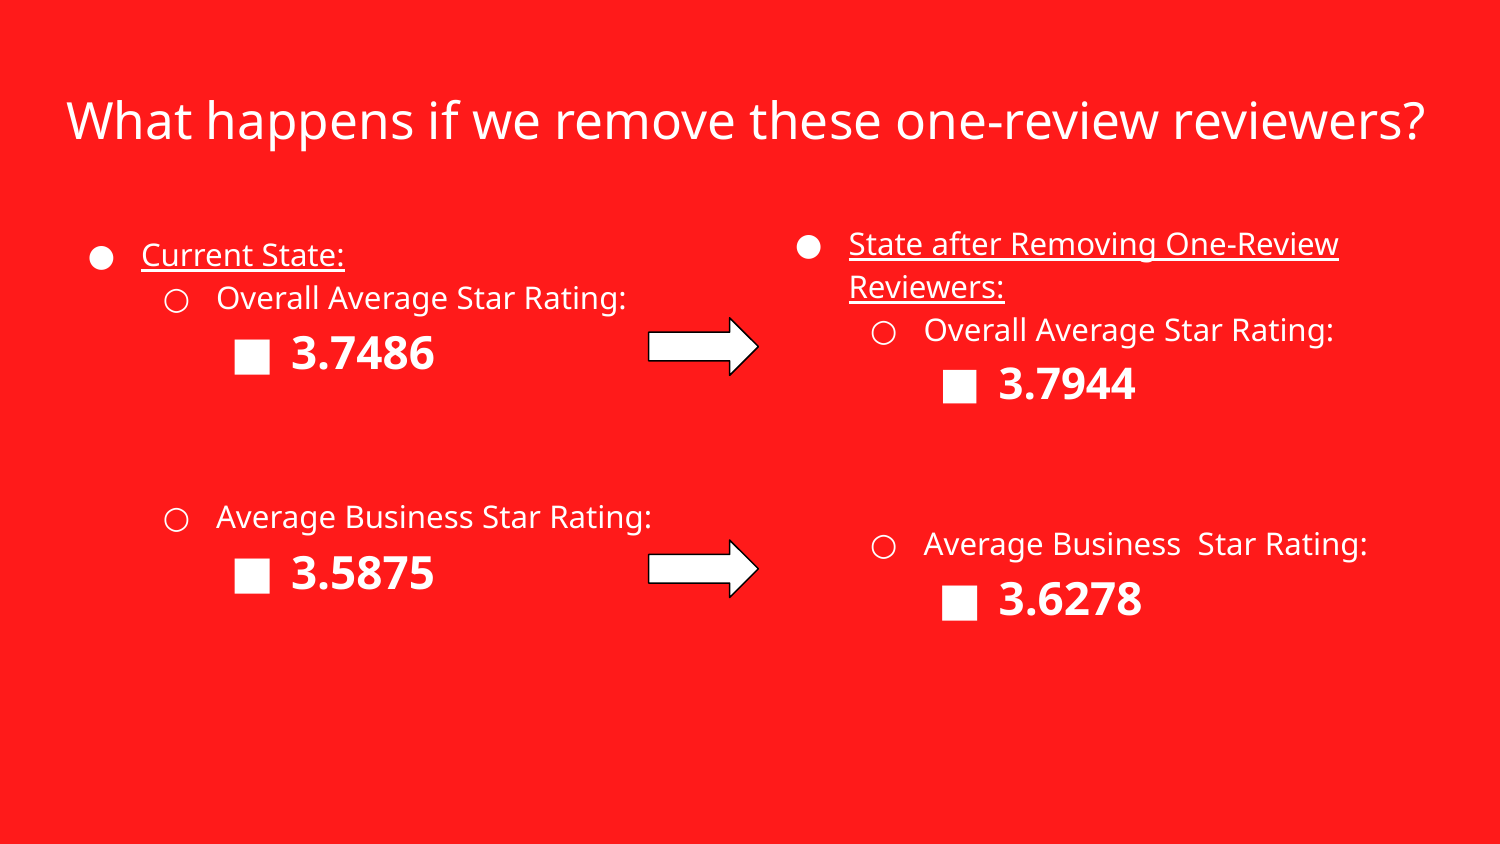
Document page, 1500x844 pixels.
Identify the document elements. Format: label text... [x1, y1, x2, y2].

list State after Removing One-Review Reviewers: Overall Average Star Rating: 3.7944 Average Business Star Rating: 3.6278 [758, 203, 1458, 765]
list Current State: Overall Average Star Rating: 3.7486 Average Business Star Rating: 3.5875 [51, 214, 708, 776]
text_box [648, 540, 759, 598]
title What happens if we remove these one-review reviewers? [51, 72, 1449, 167]
text_box [648, 317, 759, 376]
